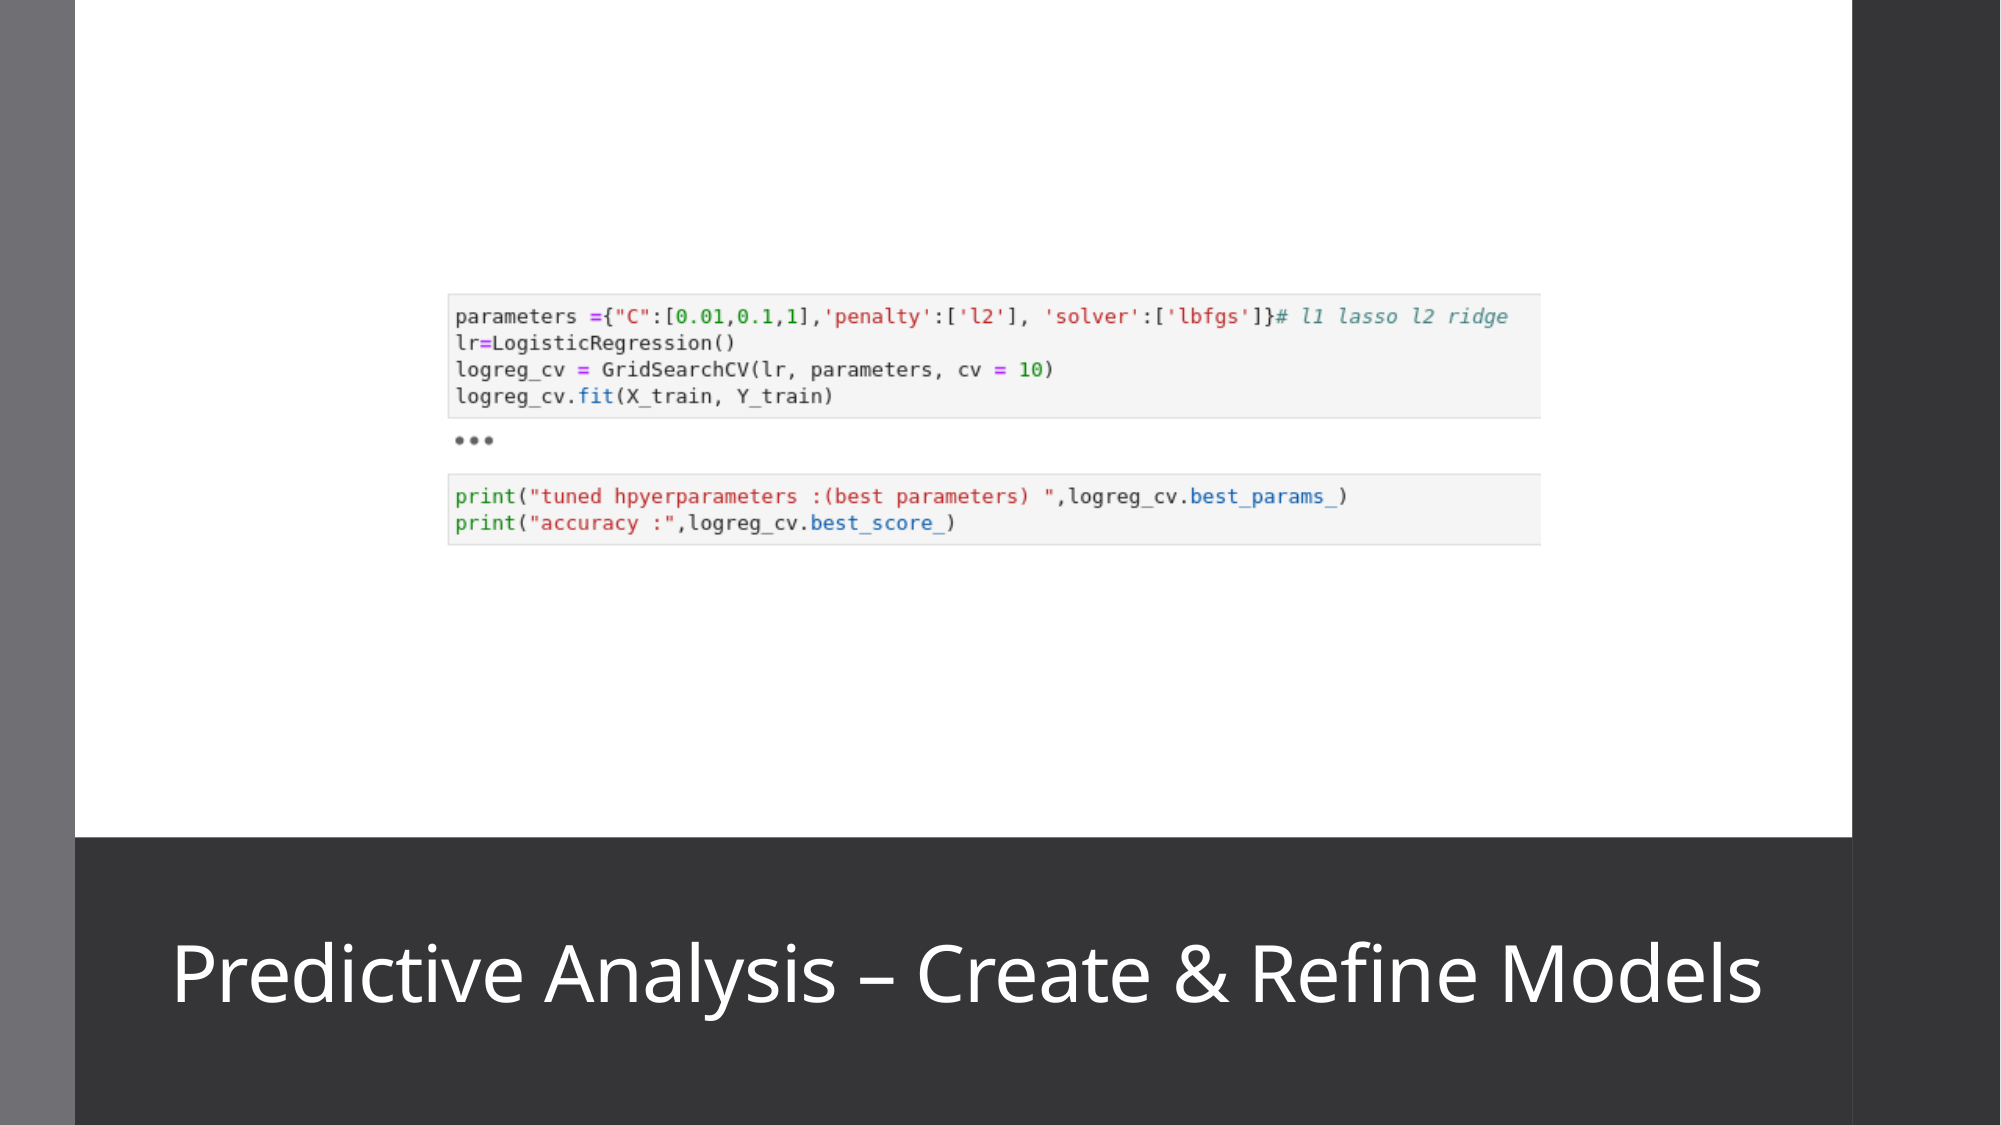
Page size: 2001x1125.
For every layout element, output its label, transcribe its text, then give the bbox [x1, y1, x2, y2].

title Predictive Analysis – Create & Refine Models [154, 849, 1821, 1027]
text_box [76, 0, 1851, 836]
text_box [0, 0, 76, 1125]
text_box [1851, 0, 2000, 1125]
text_box [76, 836, 1851, 1125]
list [437, 286, 1541, 553]
